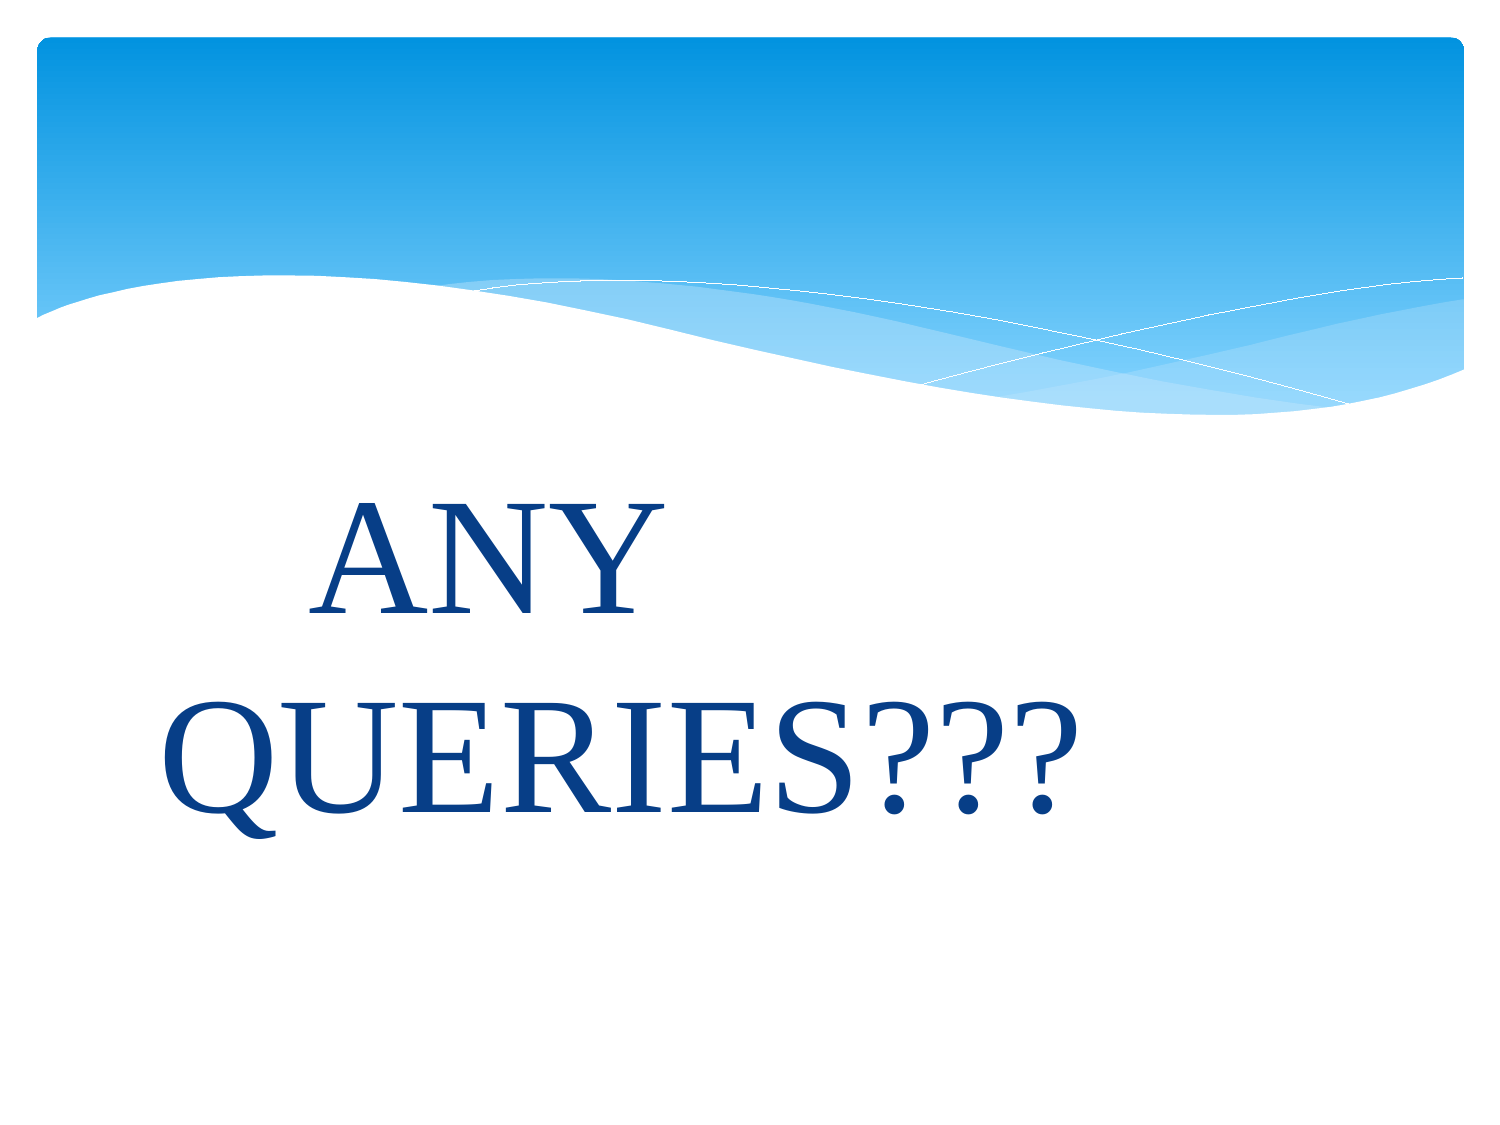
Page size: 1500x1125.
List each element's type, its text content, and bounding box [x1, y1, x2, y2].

list ANY QUERIES??? [143, 438, 1359, 1005]
